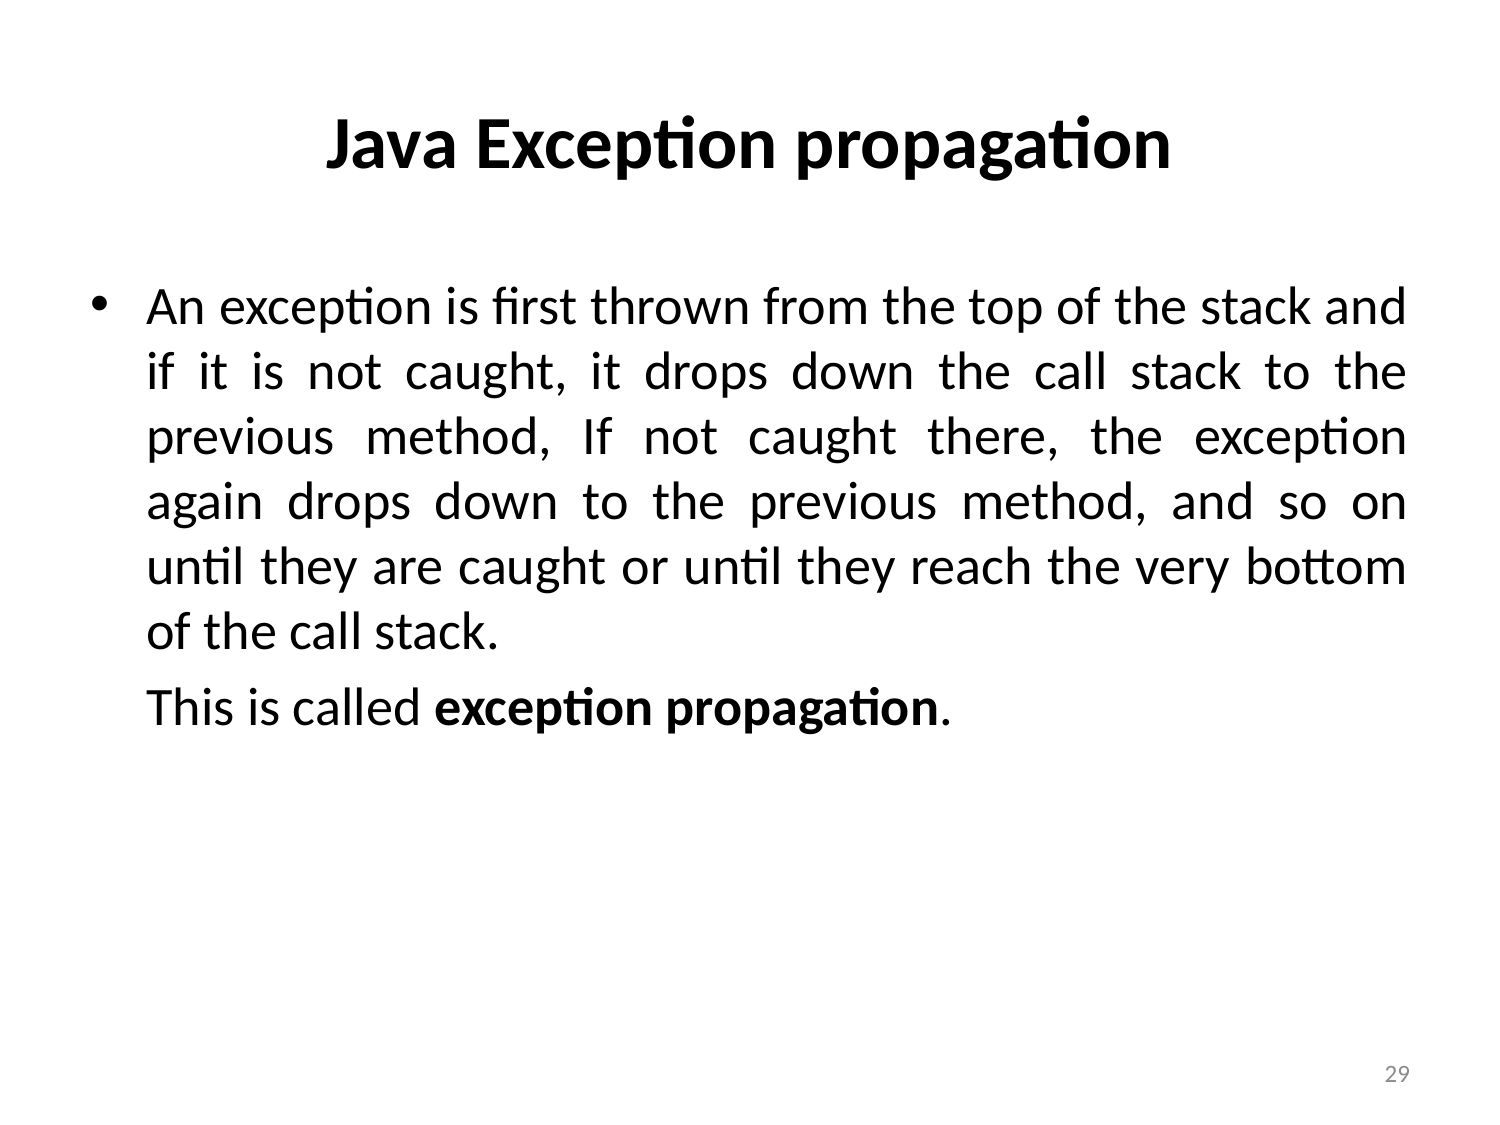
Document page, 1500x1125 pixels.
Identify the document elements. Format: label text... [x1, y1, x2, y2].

slide_number 29 [1074, 1042, 1425, 1103]
list An exception is first thrown from the top of the stack and if it is not caught, it drops down the call stack to the previous method, If not caught there, the exception again drops down to the previous method, and so on until they are caught or until they reach the very bottom of the call stack. This is called exception propagation. [75, 262, 1425, 1005]
title Java Exception propagation [75, 45, 1425, 233]
